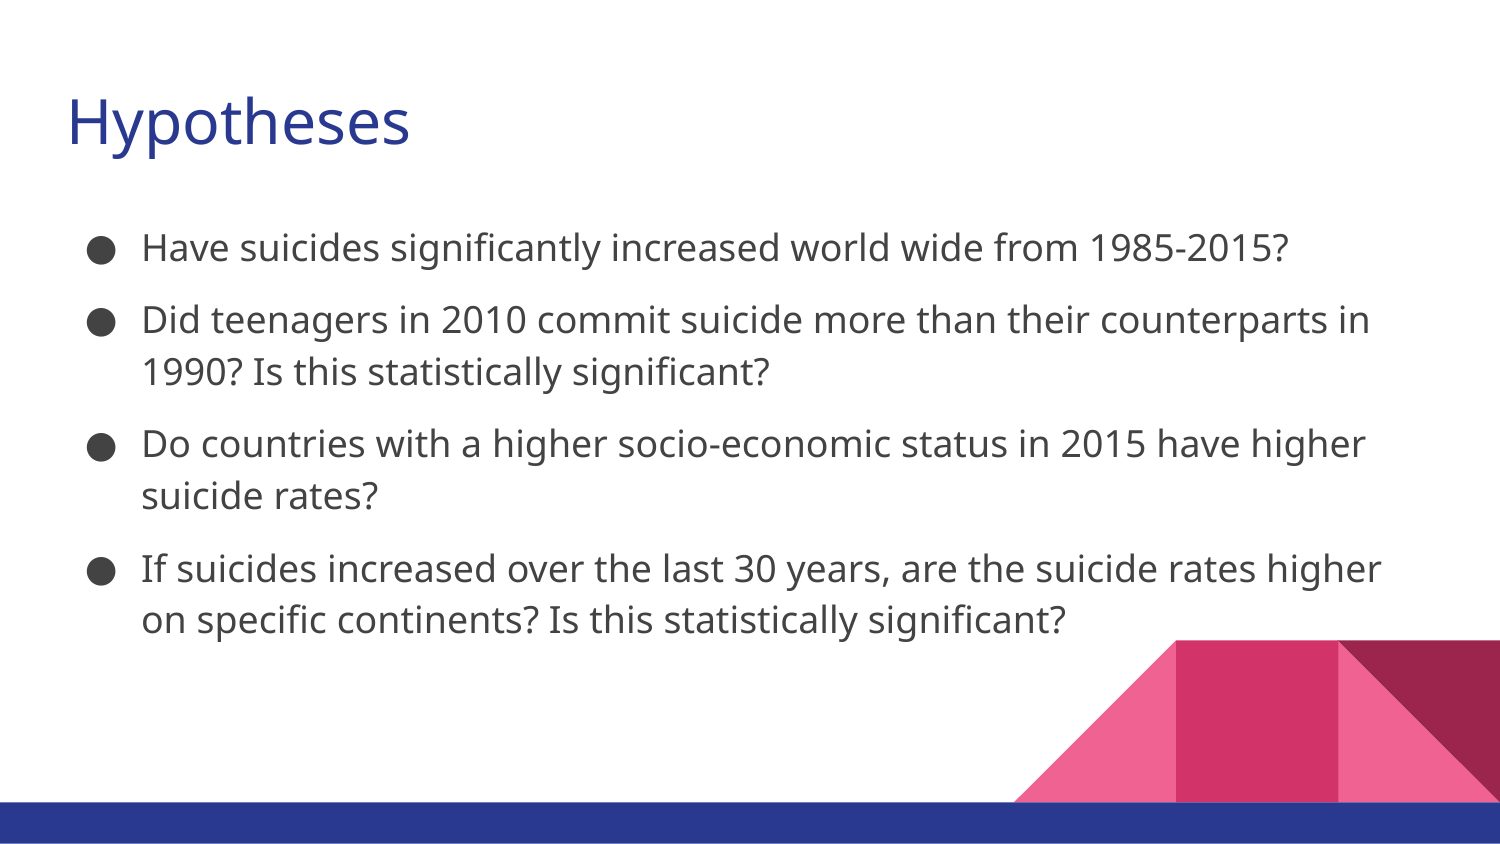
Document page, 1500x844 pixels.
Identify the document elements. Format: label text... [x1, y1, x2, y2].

title Hypotheses [51, 67, 1449, 167]
list Have suicides significantly increased world wide from 1985-2015? Did teenagers in 2010 commit suicide more than their counterparts in 1990? Is this statistically significant? Do countries with a higher socio-economic status in 2015 have higher suicide rates? If suicides increased over the last 30 years, are the suicide rates higher on specific continents? Is this statistically significant? [51, 201, 1449, 750]
